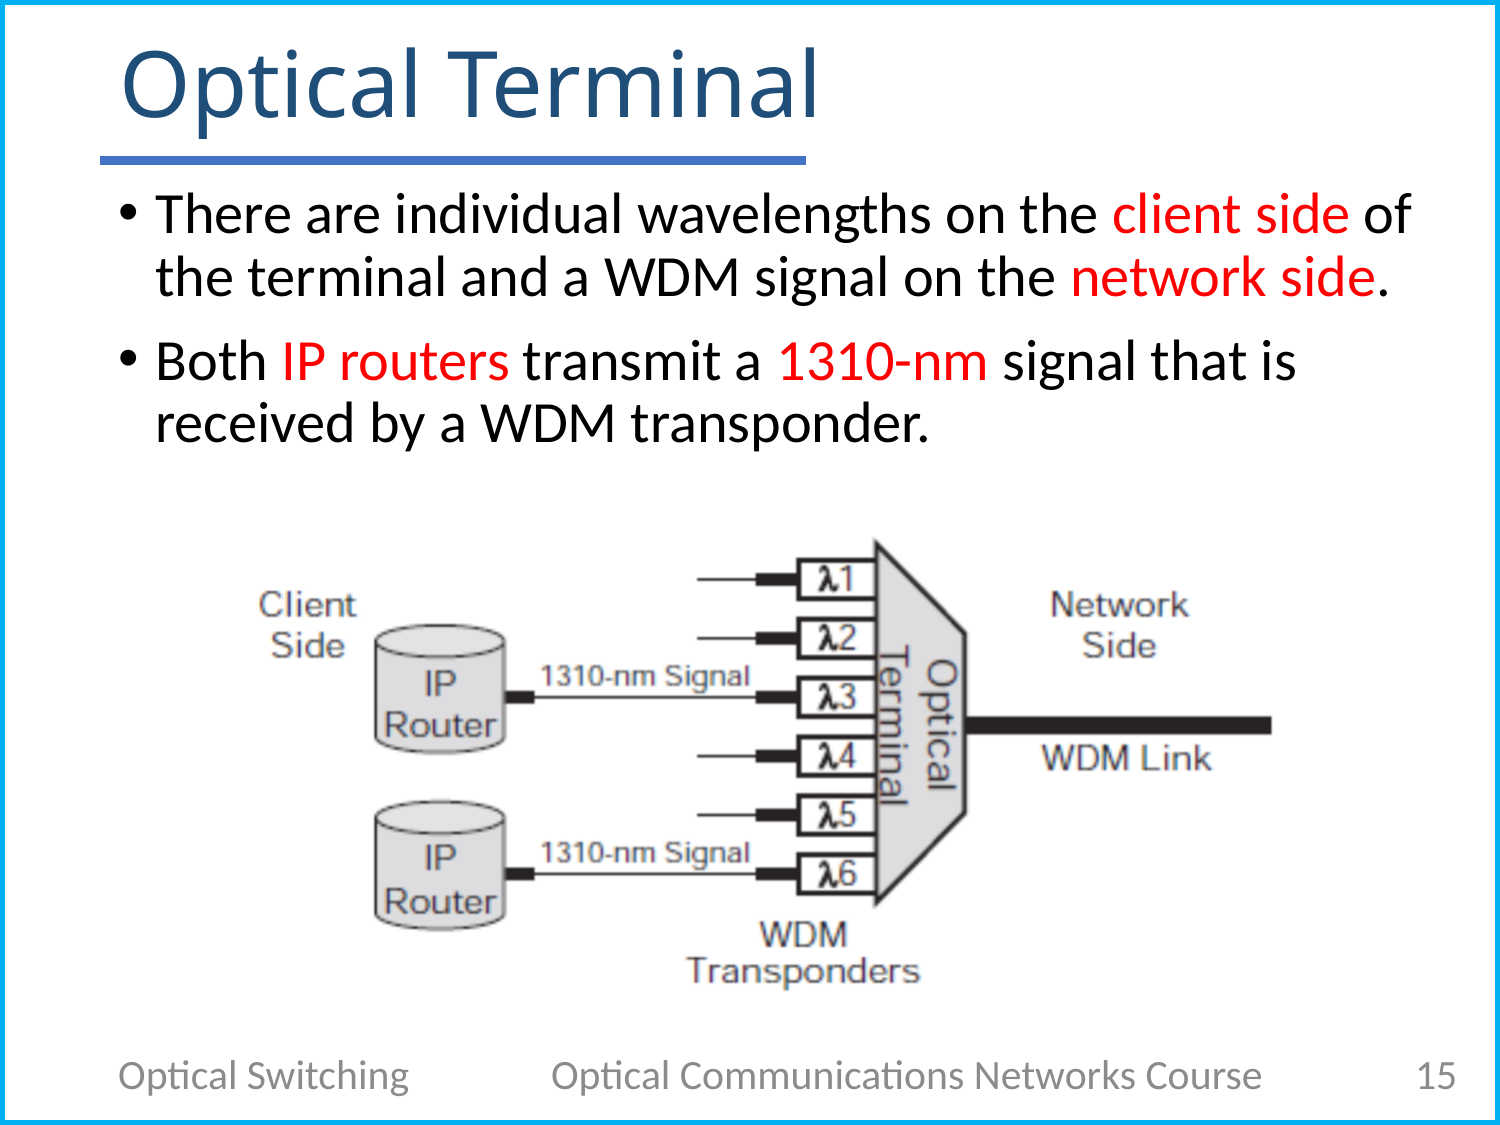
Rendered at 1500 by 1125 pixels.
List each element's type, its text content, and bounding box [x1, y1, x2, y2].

slide_number 15 [1369, 1042, 1473, 1103]
title Optical Terminal [104, 23, 1399, 152]
list There are individual wavelengths on the client side of the terminal and a WDM signal on the network side. Both IP routers transmit a 1310-nm signal that is received by a WDM transponder. [103, 175, 1436, 1014]
slide_number Optical Switching [103, 1042, 441, 1103]
footer Optical Communications Networks Course [496, 1042, 1317, 1103]
picture [241, 495, 1317, 1008]
